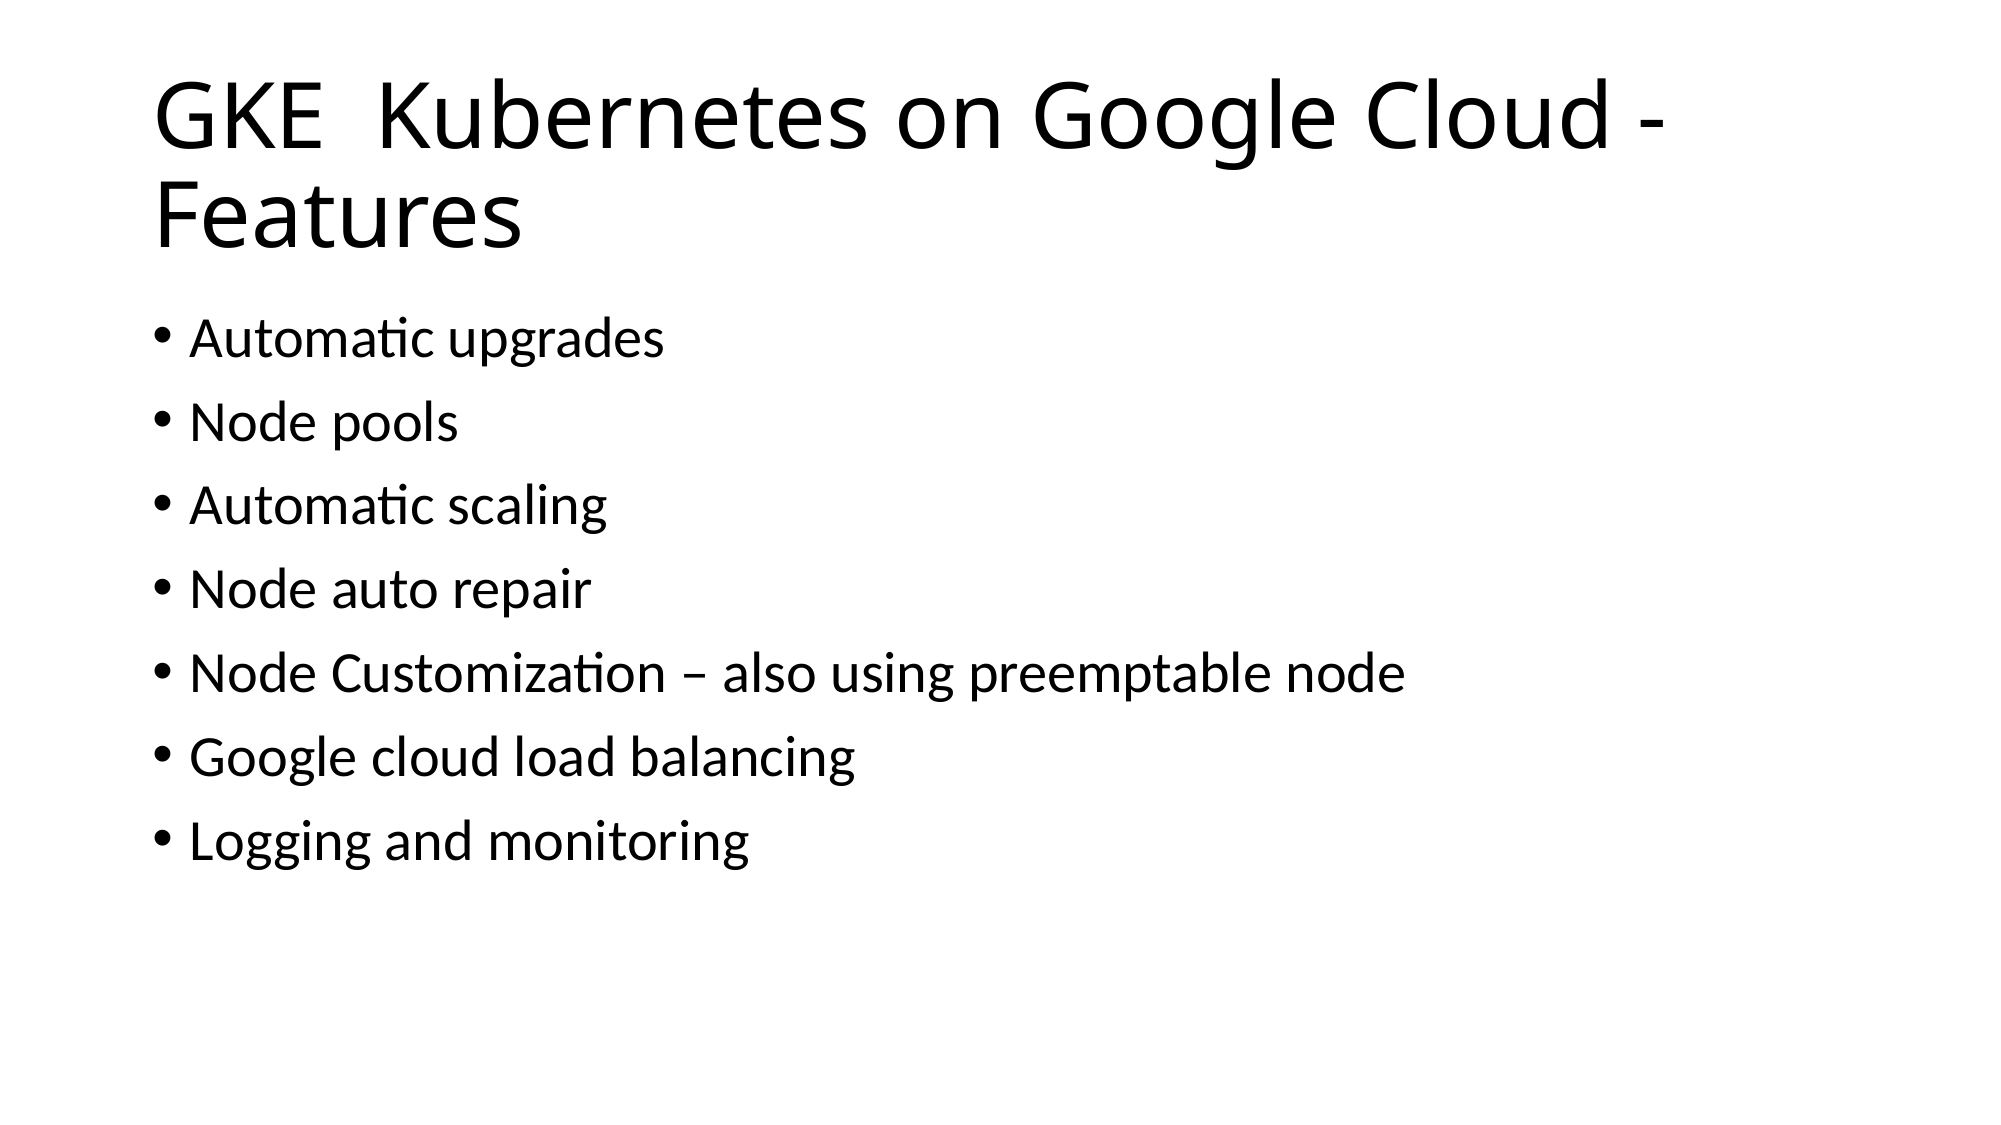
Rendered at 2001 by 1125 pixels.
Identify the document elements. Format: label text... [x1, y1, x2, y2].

title GKE Kubernetes on Google Cloud - Features [137, 59, 1863, 278]
list Automatic upgrades Node pools Automatic scaling Node auto repair Node Customization – also using preemptable node Google cloud load balancing Logging and monitoring [137, 299, 1863, 1014]
